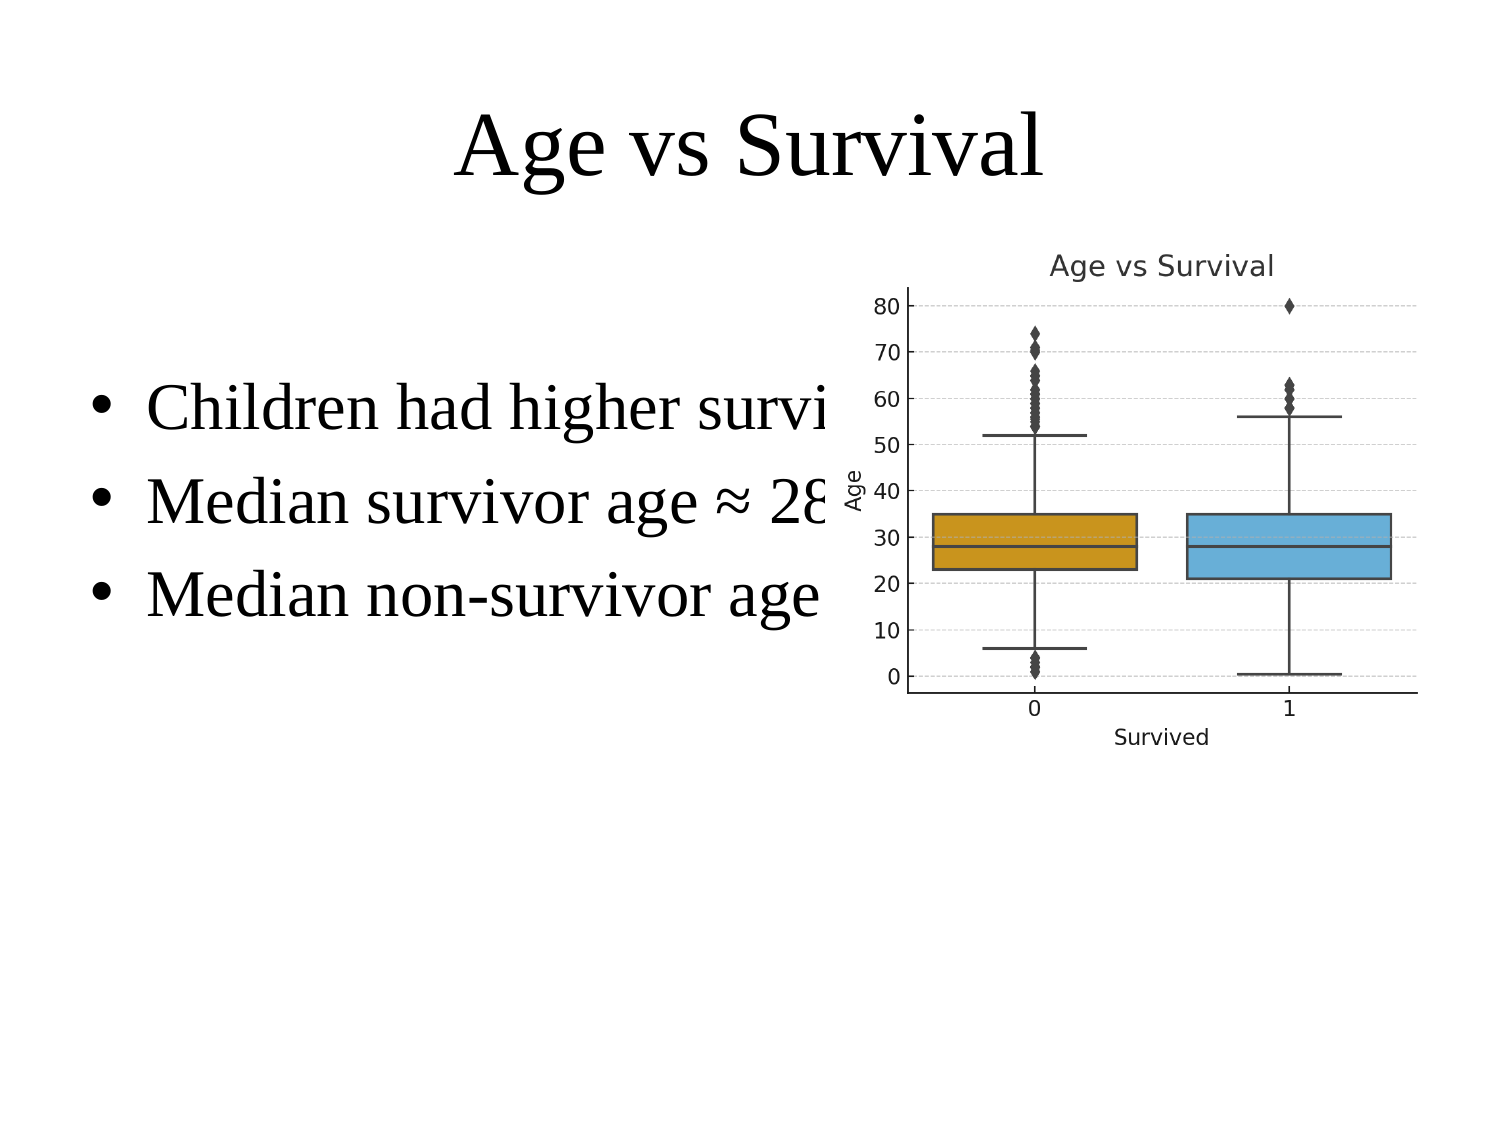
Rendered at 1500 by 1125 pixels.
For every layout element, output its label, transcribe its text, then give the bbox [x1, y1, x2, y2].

title Age vs Survival [75, 45, 1425, 233]
list Children had higher survival rates. Median survivor age ≈ 28 years. Median non-survivor age ≈ 30 years. [75, 262, 1425, 1005]
picture [824, 224, 1482, 751]
